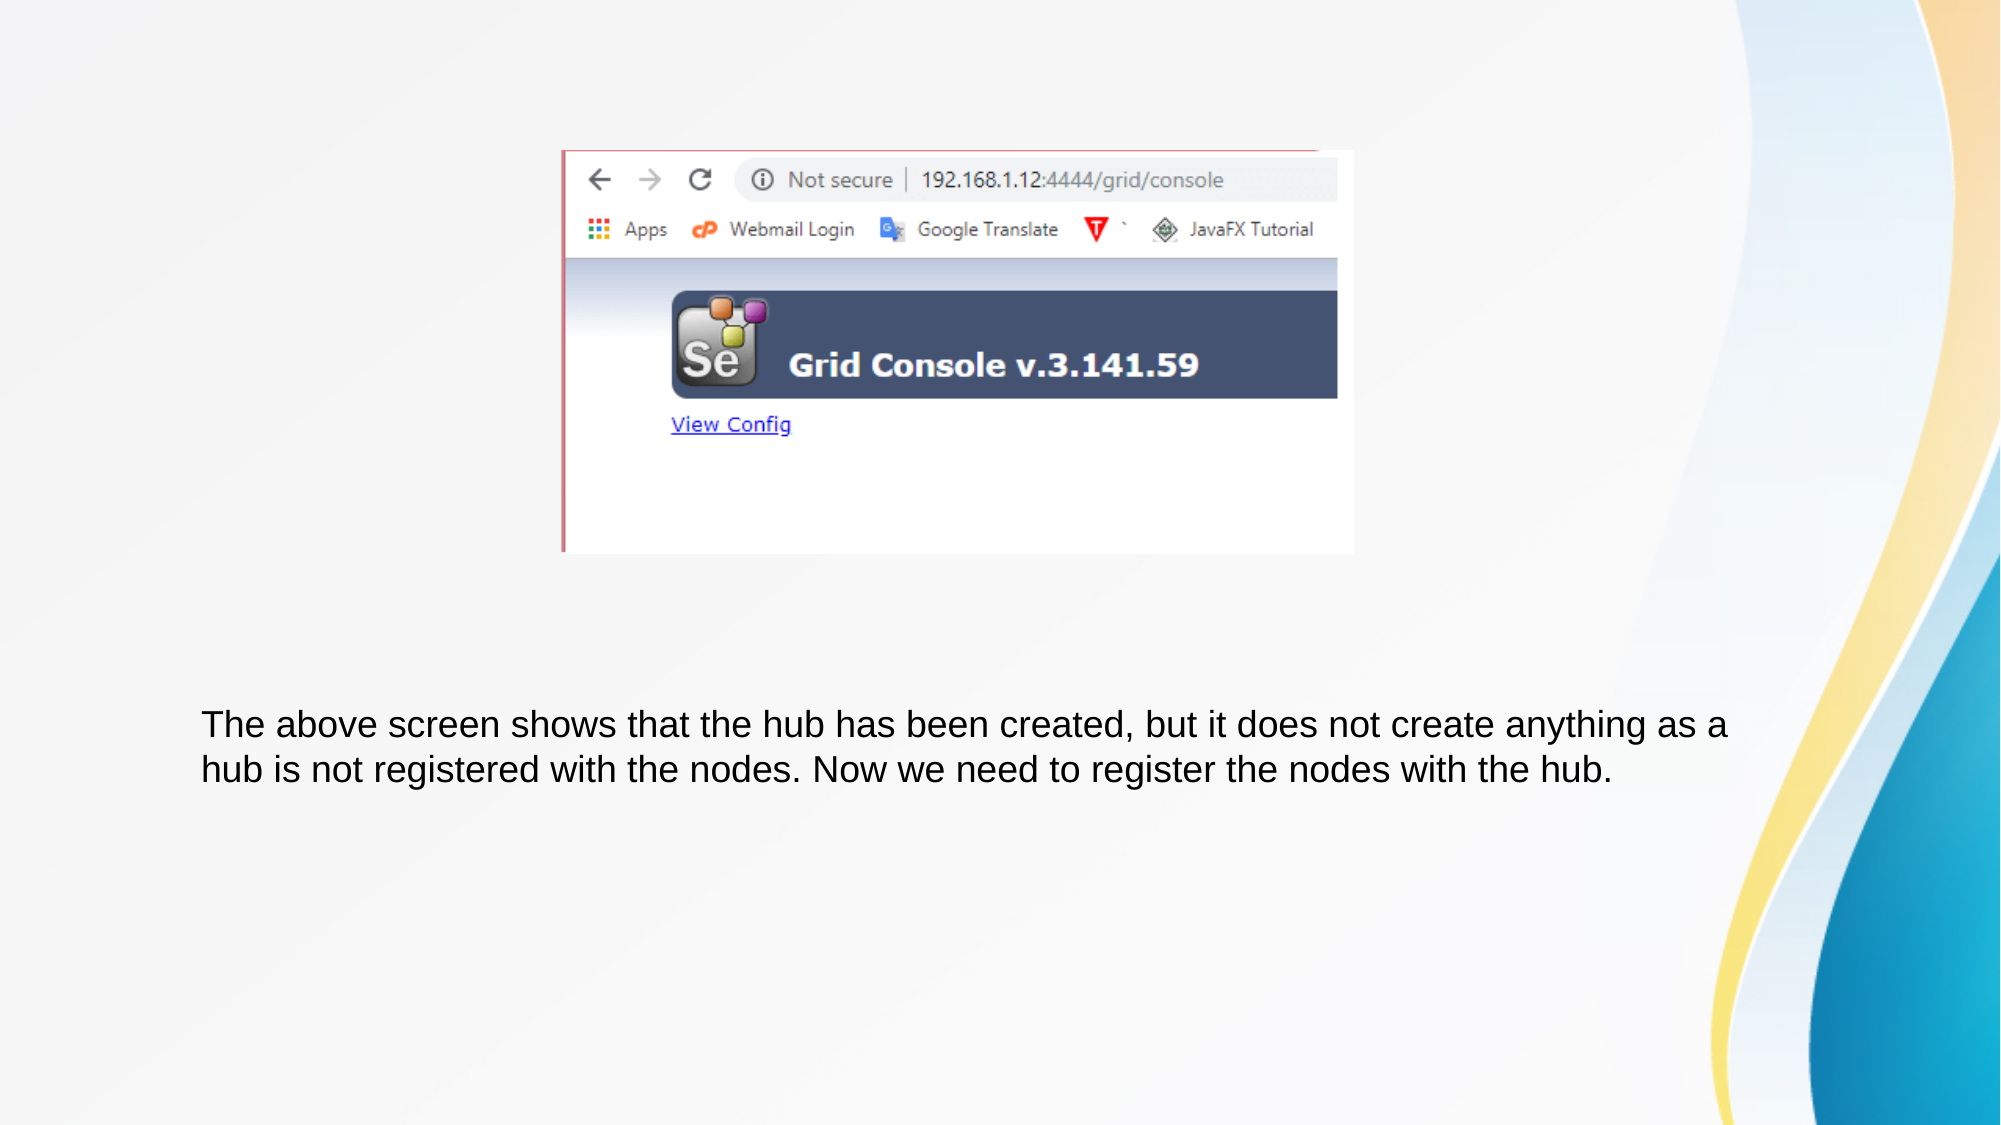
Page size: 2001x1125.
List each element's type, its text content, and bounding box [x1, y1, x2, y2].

text_box The above screen shows that the hub has been created, but it does not create anything as a hub is not registered with the nodes. Now we need to register the nodes with the hub. [186, 692, 1814, 797]
picture [0, 0, 2001, 1125]
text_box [561, 150, 1355, 554]
